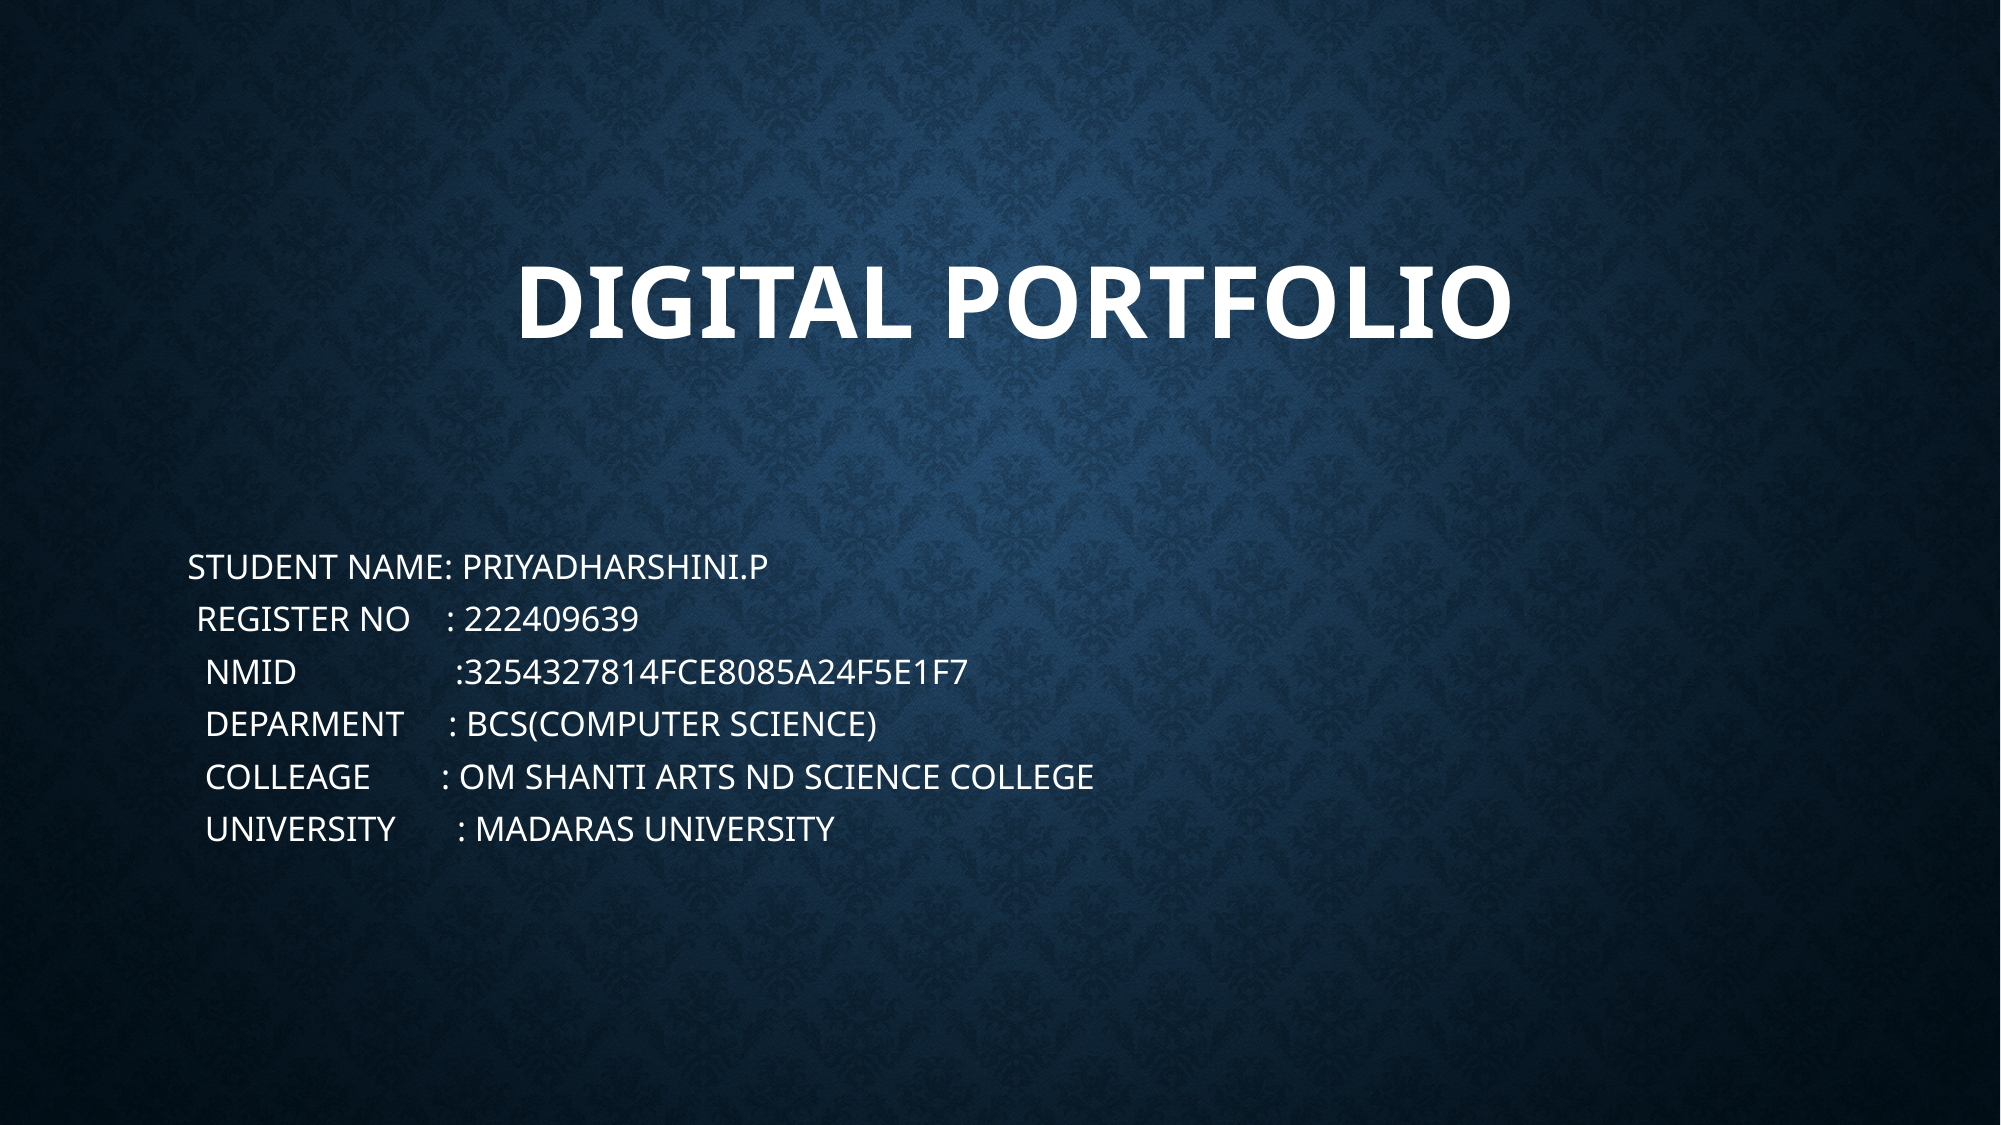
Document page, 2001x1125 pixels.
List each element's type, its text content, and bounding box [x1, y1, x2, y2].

subtitle STUDENT NAME: PRIYADHARSHINI.P REGISTER NO : 222409639 NMID :3254327814FCE8085A24F5E1F7 DEPARMENT : BCS(COMPUTER SCIENCE) COLLEAGE : OM SHANTI ARTS ND SCIENCE COLLEGE UNIVERSITY : MADARAS UNIVERSITY [172, 529, 1946, 868]
title Digital portfolio [277, 187, 1754, 368]
